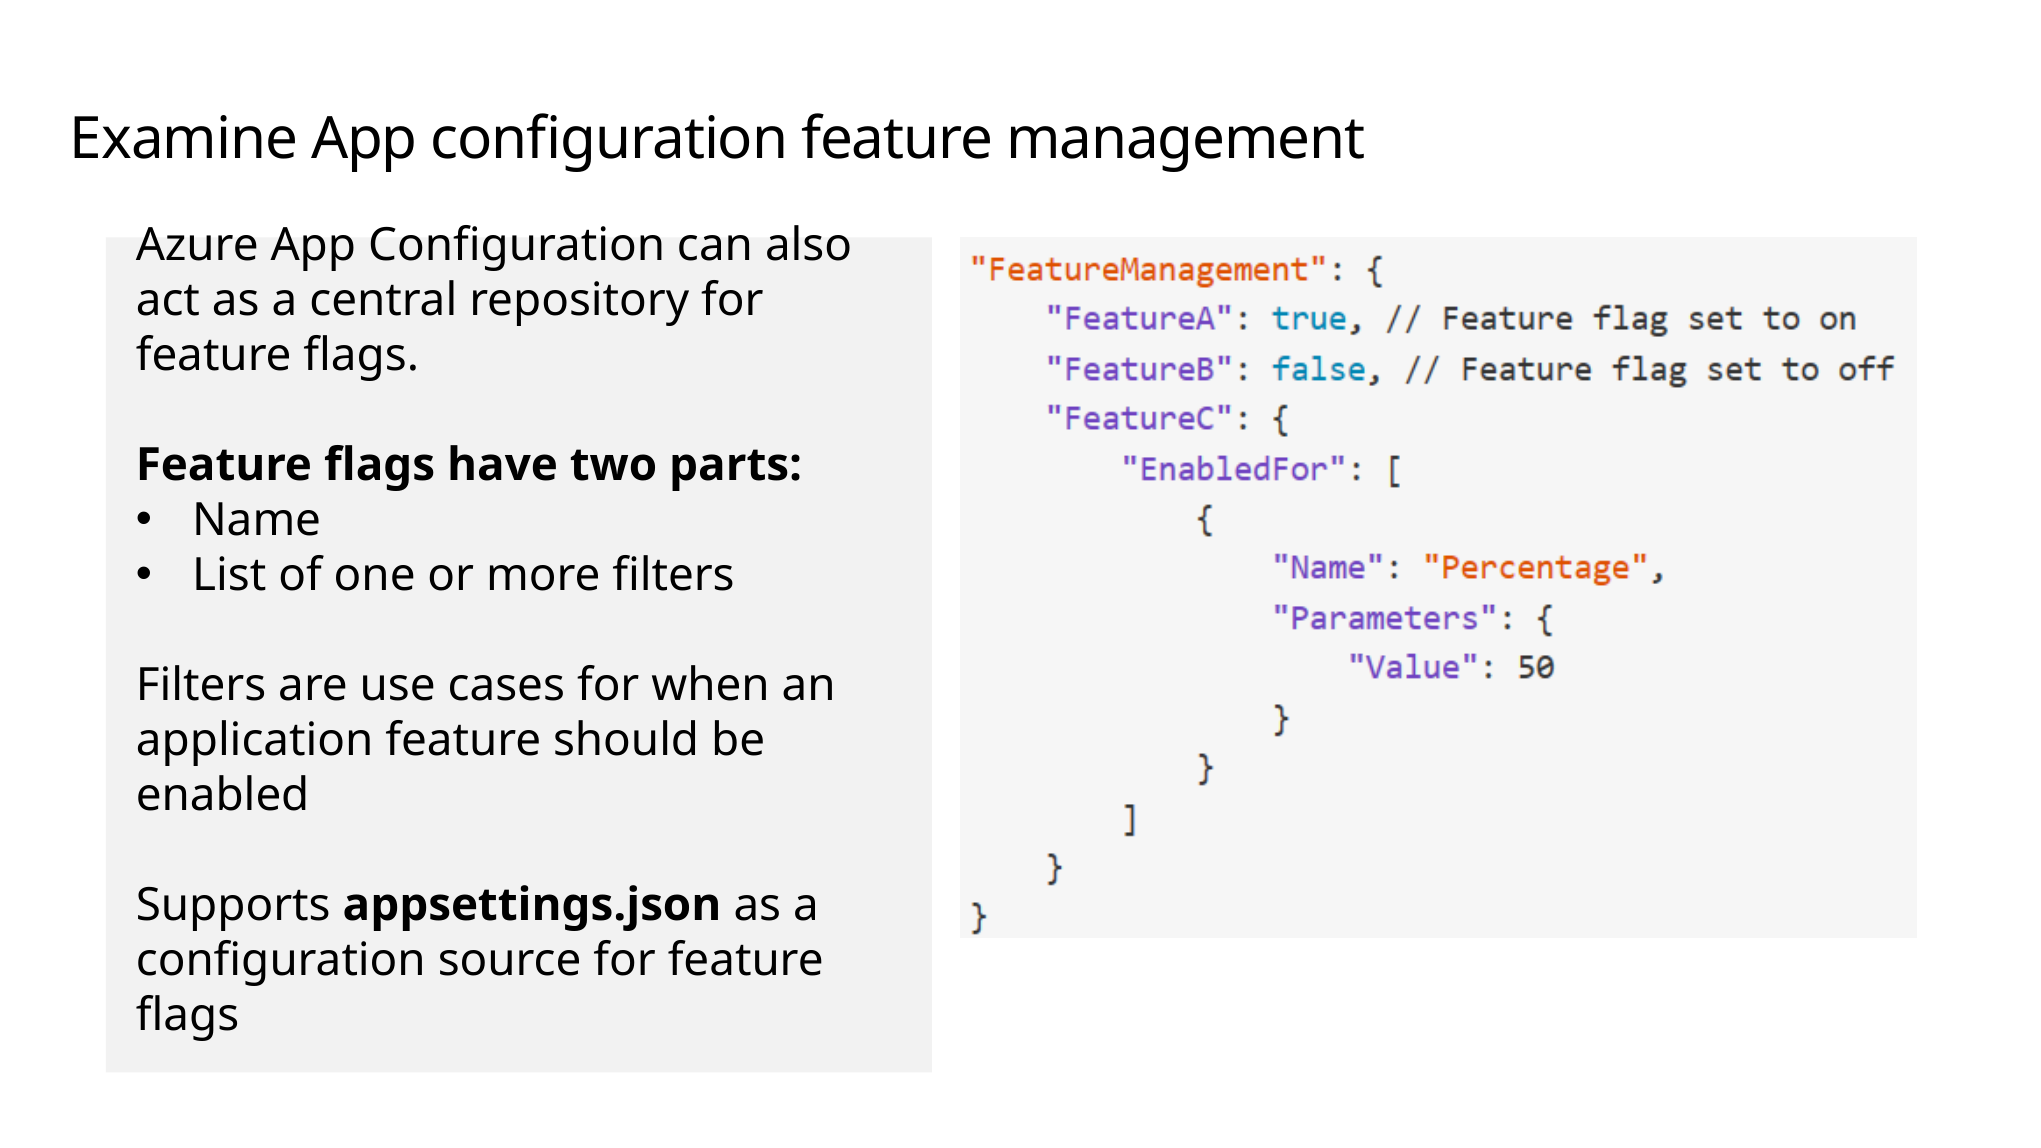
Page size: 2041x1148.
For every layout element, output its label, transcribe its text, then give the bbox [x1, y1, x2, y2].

picture [960, 237, 1917, 938]
title Examine App configuration feature management [70, 103, 1969, 172]
text_box Azure App Configuration can also act as a central repository for feature flags. Feature flags have two parts: Name List of one or more filters Filters are use cases for when an application feature should be enabled Supports appsettings.json as a configuration source for feature flags [105, 237, 932, 1073]
